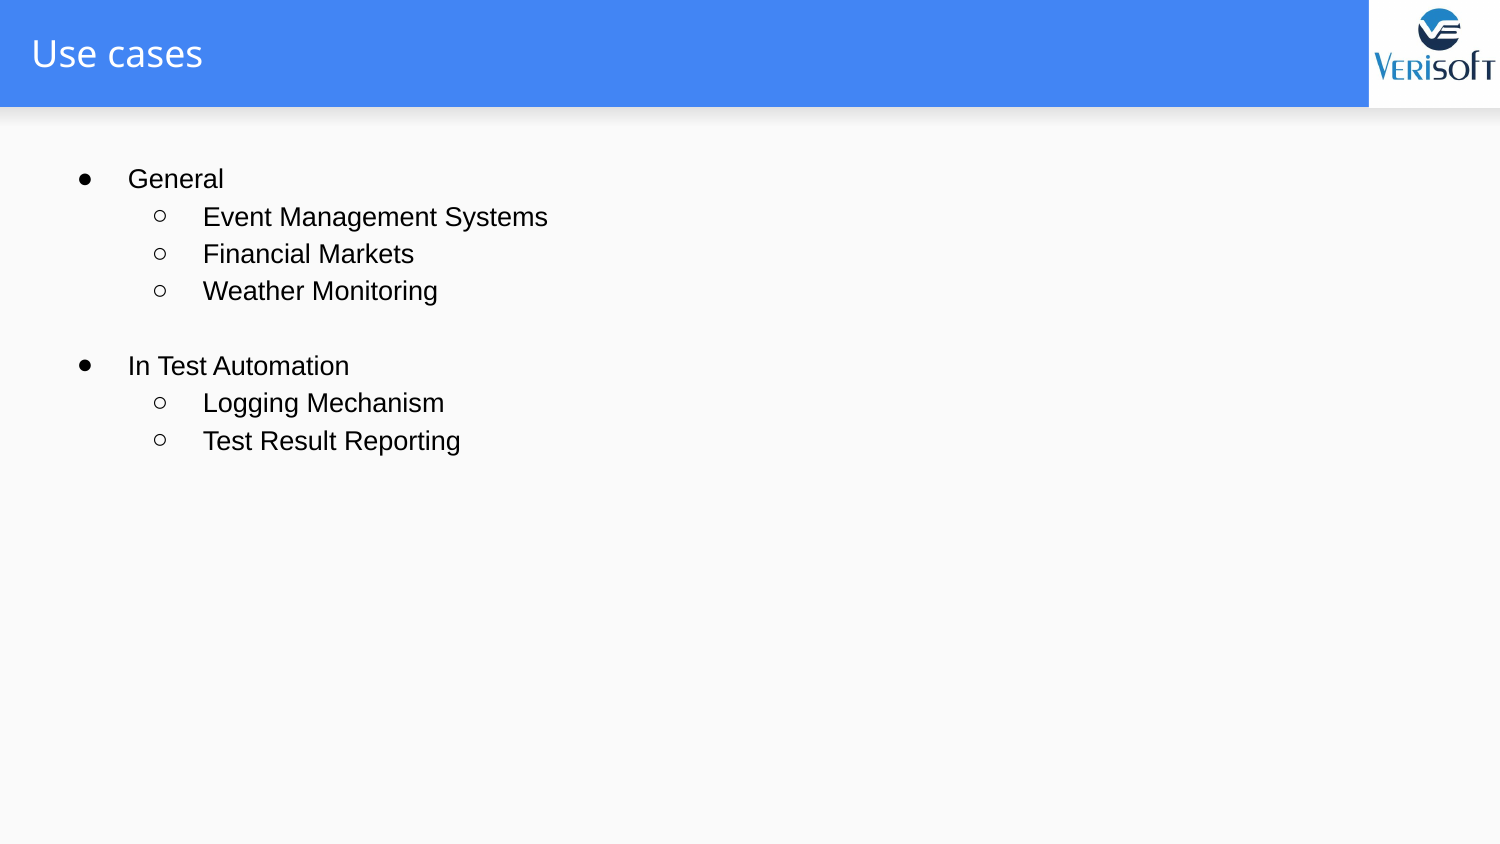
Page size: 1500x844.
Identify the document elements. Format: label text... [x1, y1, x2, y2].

picture [1368, 0, 1500, 108]
title Use cases [16, 2, 1364, 102]
text_box General Event Management Systems Financial Markets Weather Monitoring In Test Automation Logging Mechanism Test Result Reporting [37, 141, 1464, 536]
